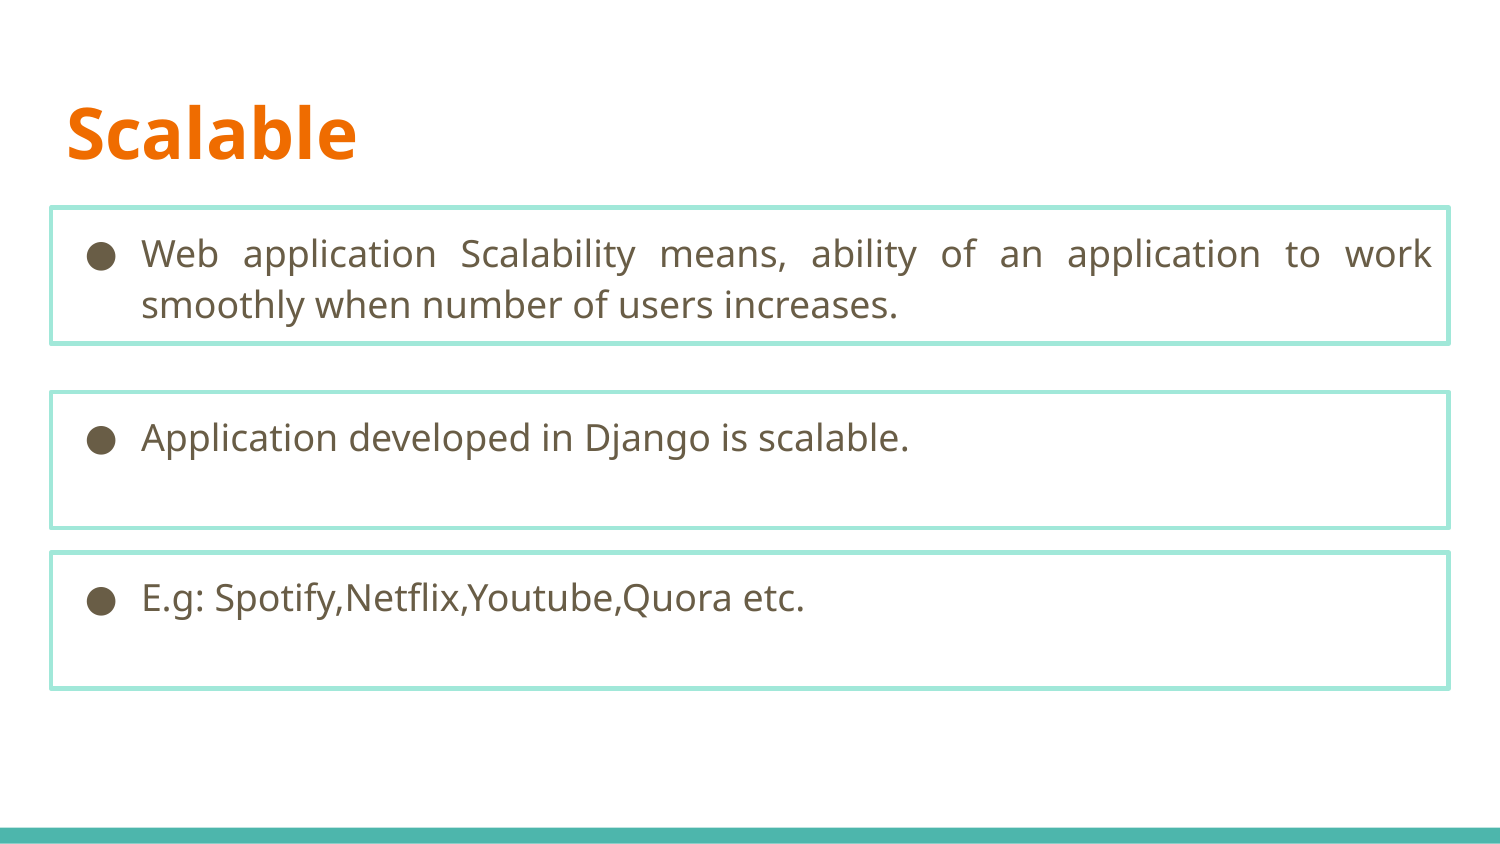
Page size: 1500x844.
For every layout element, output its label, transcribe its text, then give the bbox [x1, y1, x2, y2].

list Application developed in Django is scalable. [51, 392, 1449, 529]
title Scalable [51, 72, 1449, 189]
list Web application Scalability means, ability of an application to work smoothly when number of users increases. [51, 207, 1449, 344]
list E.g: Spotify,Netflix,Youtube,Quora etc. [51, 552, 1449, 689]
